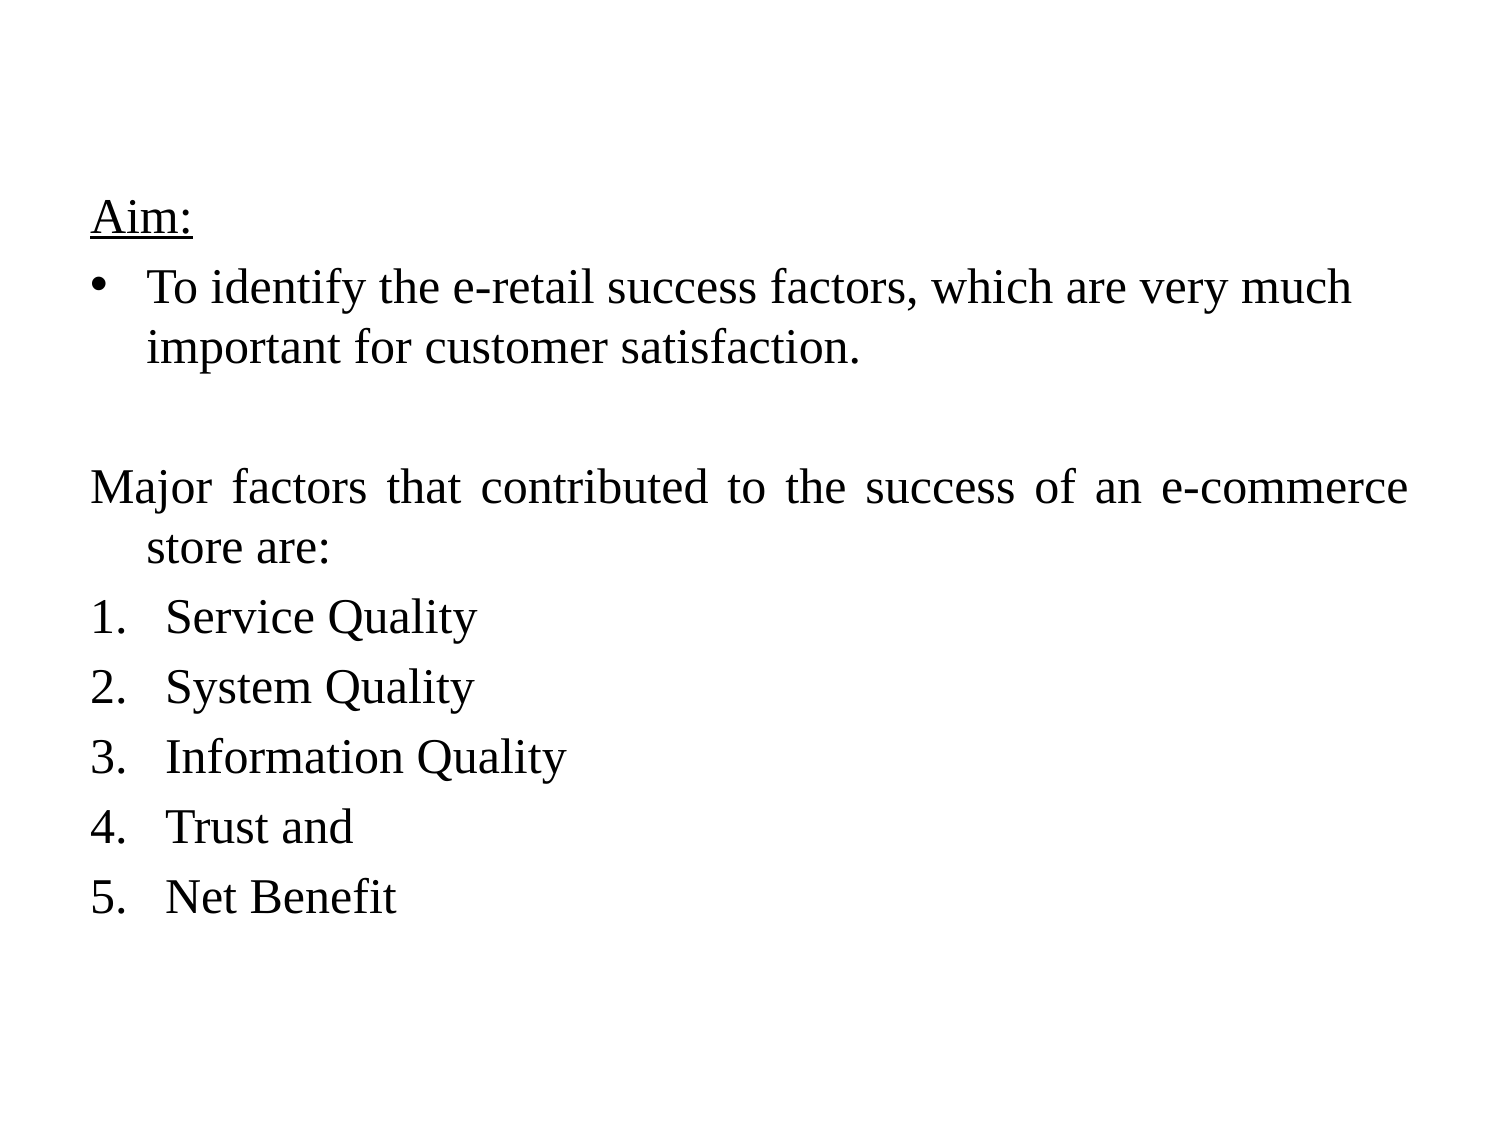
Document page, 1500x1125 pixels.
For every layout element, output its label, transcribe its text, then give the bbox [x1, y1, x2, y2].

list Aim: To identify the e-retail success factors, which are very much important for customer satisfaction. Major factors that contributed to the success of an e-commerce store are: Service Quality System Quality Information Quality Trust and Net Benefit [75, 175, 1425, 989]
